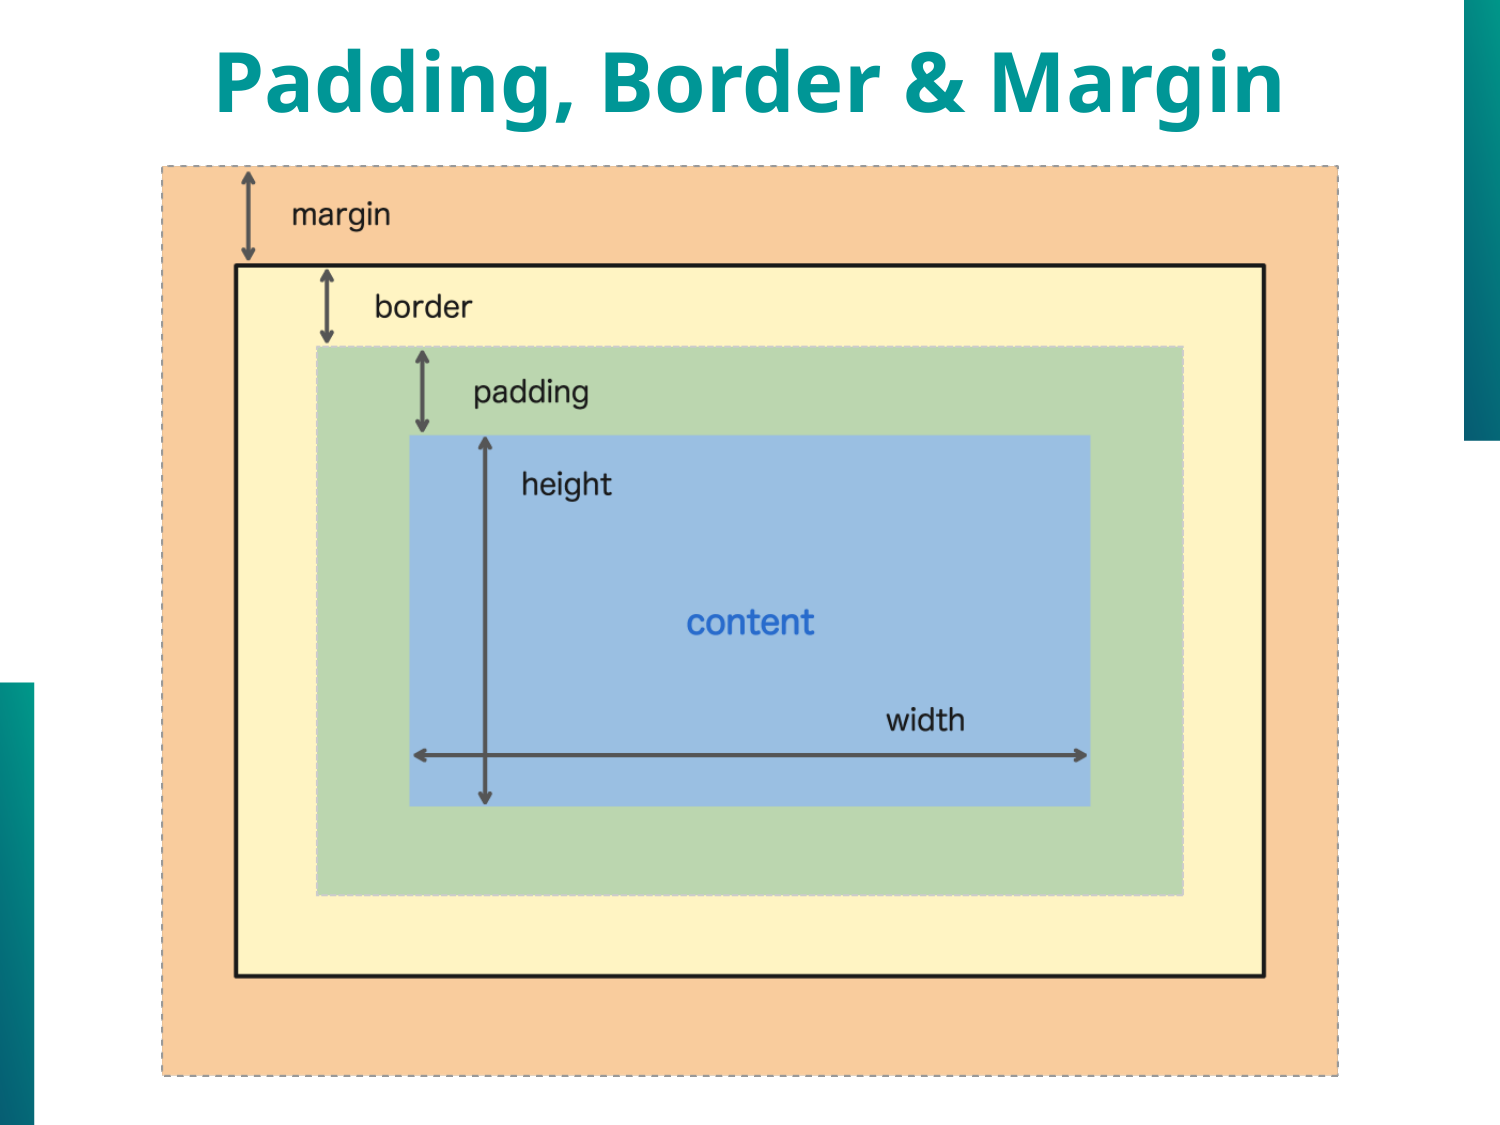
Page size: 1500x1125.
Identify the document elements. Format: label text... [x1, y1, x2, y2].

picture [0, 165, 1500, 1125]
text_box Padding, Border & Margin [0, 0, 1500, 189]
text_box [956, 949, 1472, 1125]
